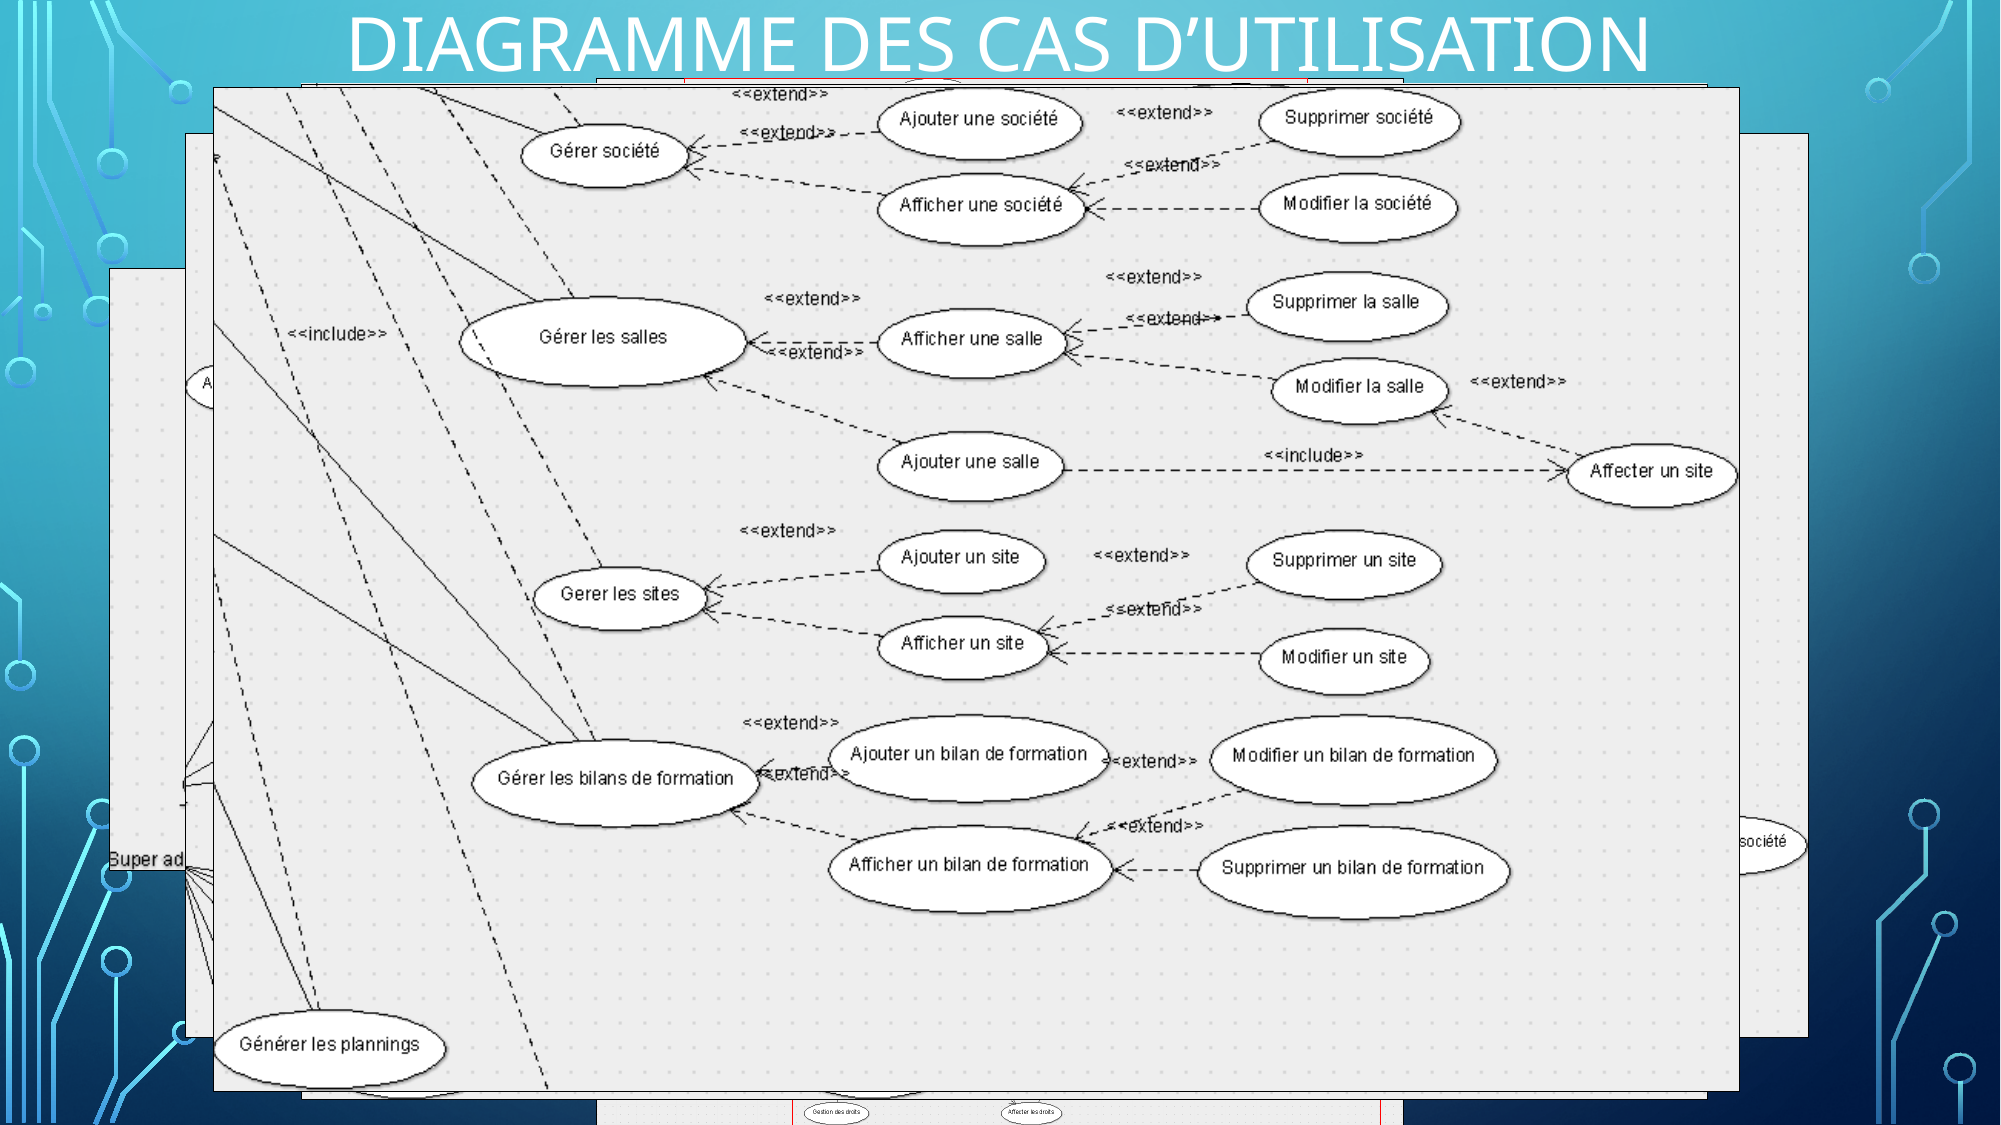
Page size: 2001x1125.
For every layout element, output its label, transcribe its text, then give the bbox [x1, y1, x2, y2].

picture [109, 78, 1809, 1125]
title Diagramme des cas d’utilisation [0, 0, 2000, 169]
